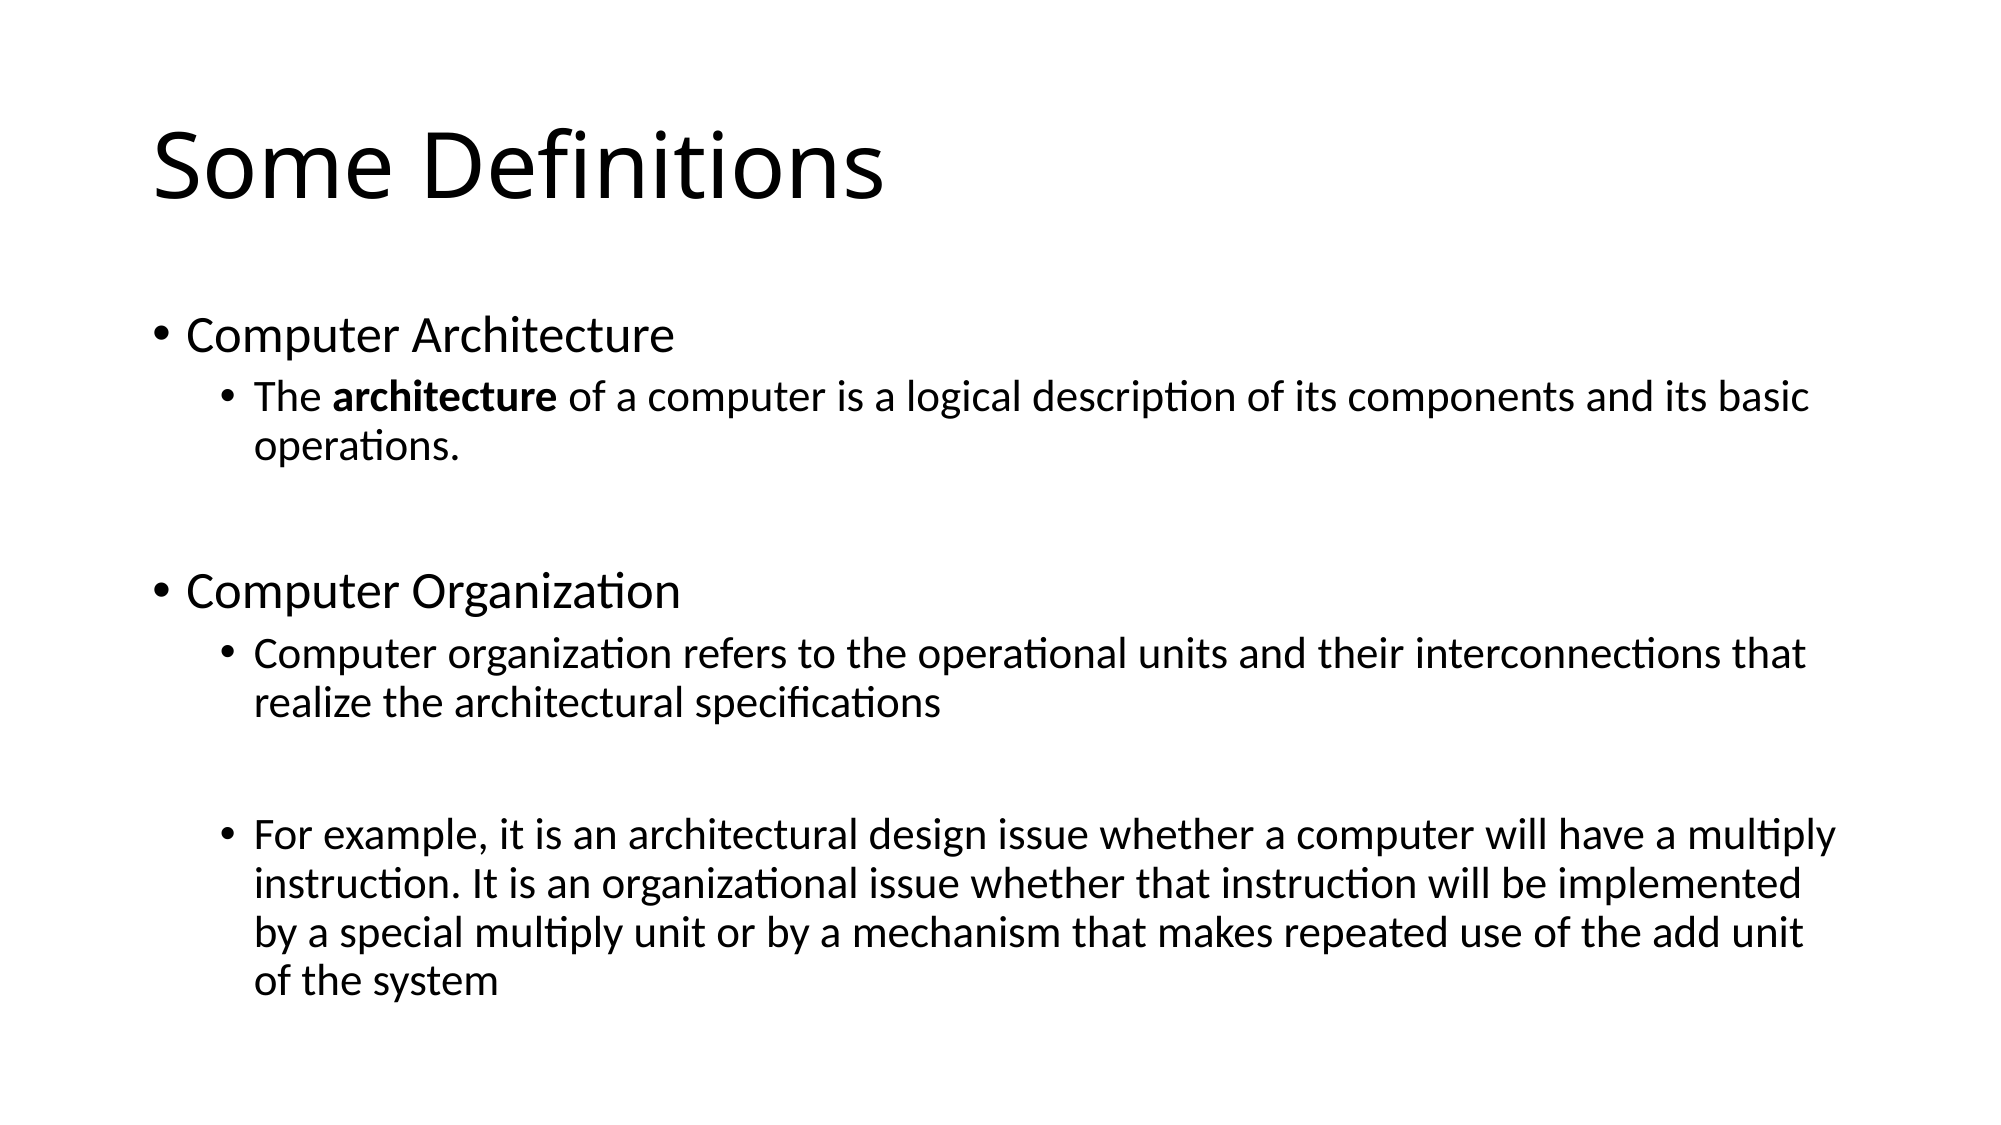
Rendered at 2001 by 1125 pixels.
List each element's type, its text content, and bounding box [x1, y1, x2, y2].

title Some Definitions [137, 59, 1863, 278]
list Computer Architecture The architecture of a computer is a logical description of its components and its basic operations. Computer Organization Computer organization refers to the operational units and their interconnections that realize the architectural specifications For example, it is an architectural design issue whether a computer will have a multiply instruction. It is an organizational issue whether that instruction will be implemented by a special multiply unit or by a mechanism that makes repeated use of the add unit of the system [137, 299, 1863, 1014]
